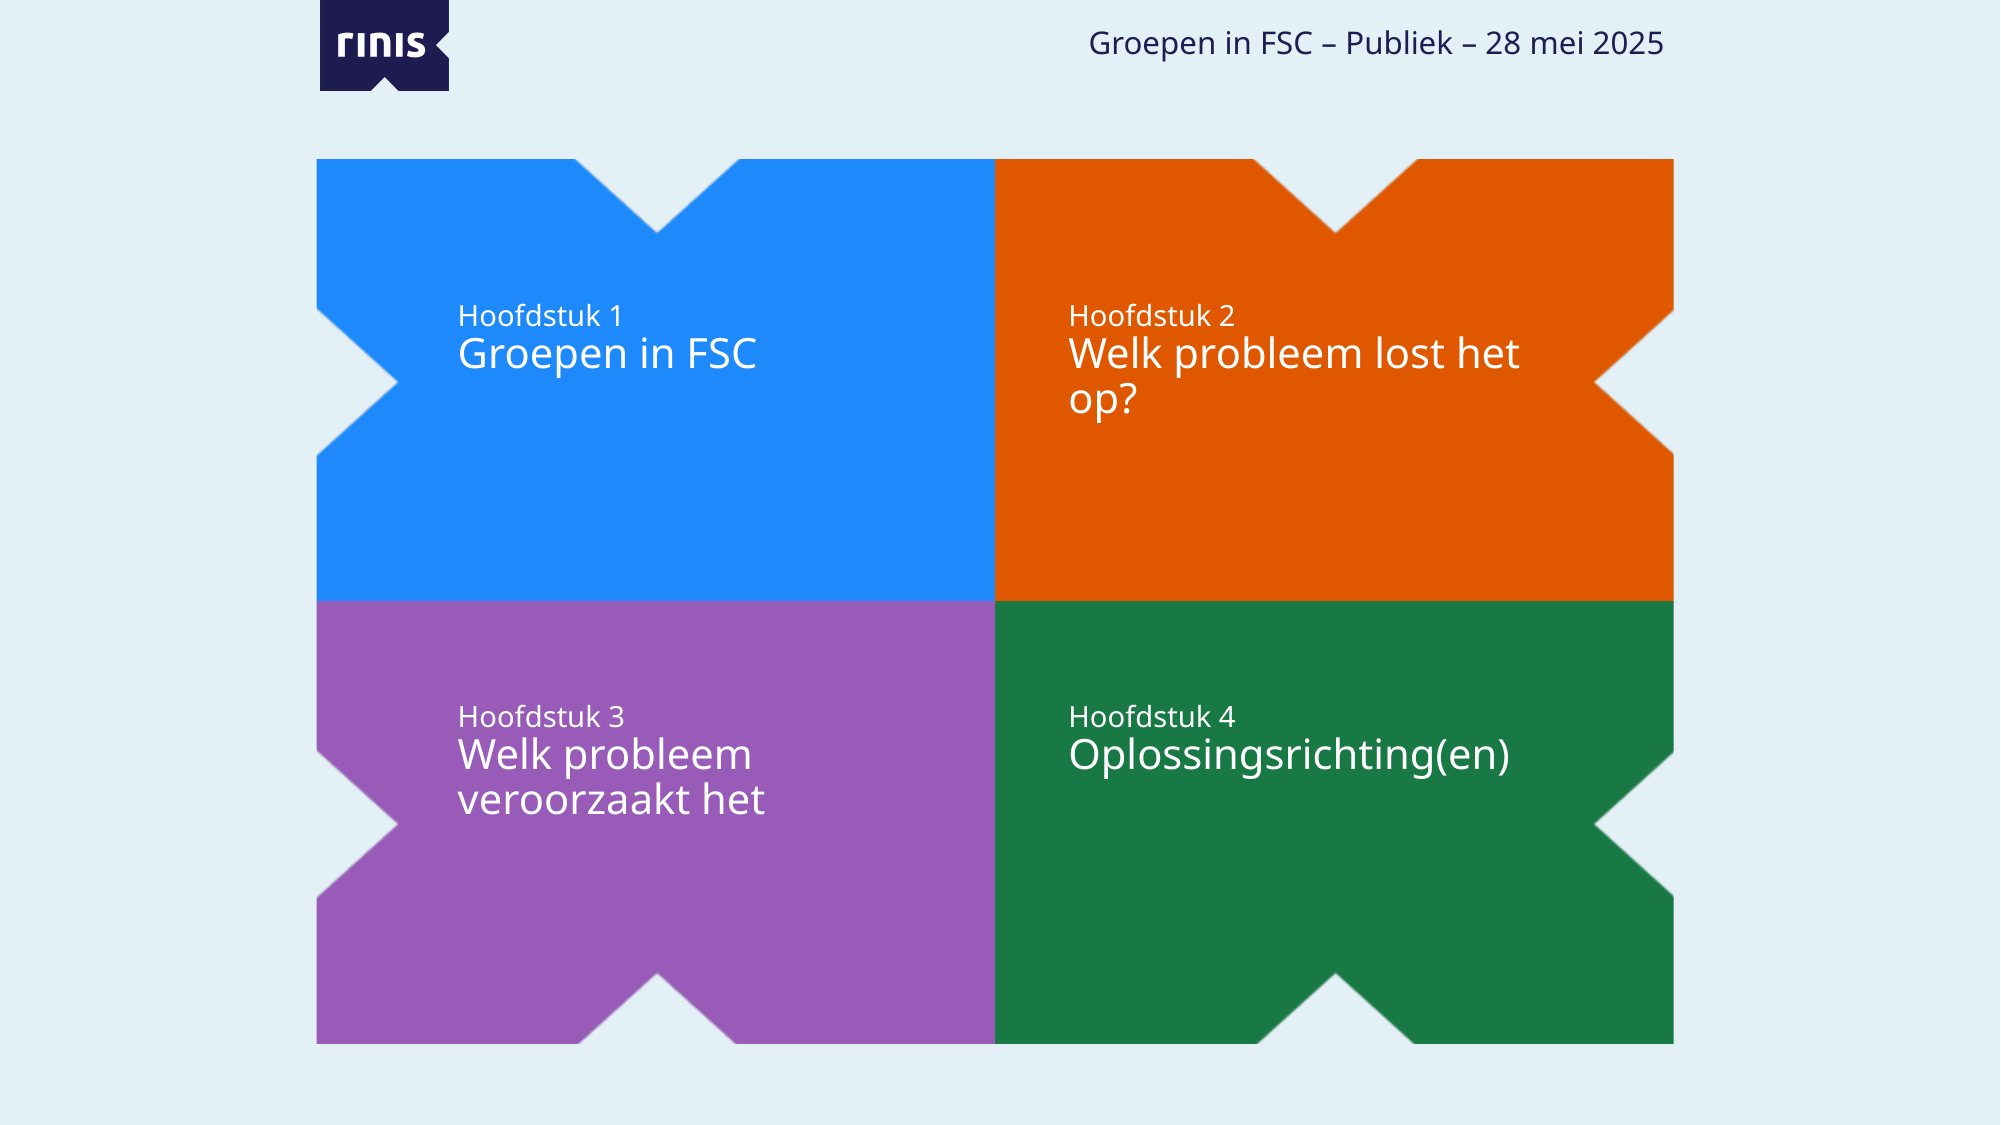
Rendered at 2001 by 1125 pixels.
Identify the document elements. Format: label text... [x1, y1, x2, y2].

list Hoofdstuk 3 Welk probleem veroorzaakt het [439, 694, 942, 951]
footer Groepen in FSC – Publiek – 28 mei 2025 [610, 15, 1681, 76]
picture [320, 0, 449, 91]
list Hoofdstuk 1 Groepen in FSC [439, 293, 942, 550]
list Hoofdstuk 4 Oplossingsrichting(en) [1050, 694, 1553, 951]
list Hoofdstuk 2 Welk probleem lost het op? [1050, 293, 1553, 550]
